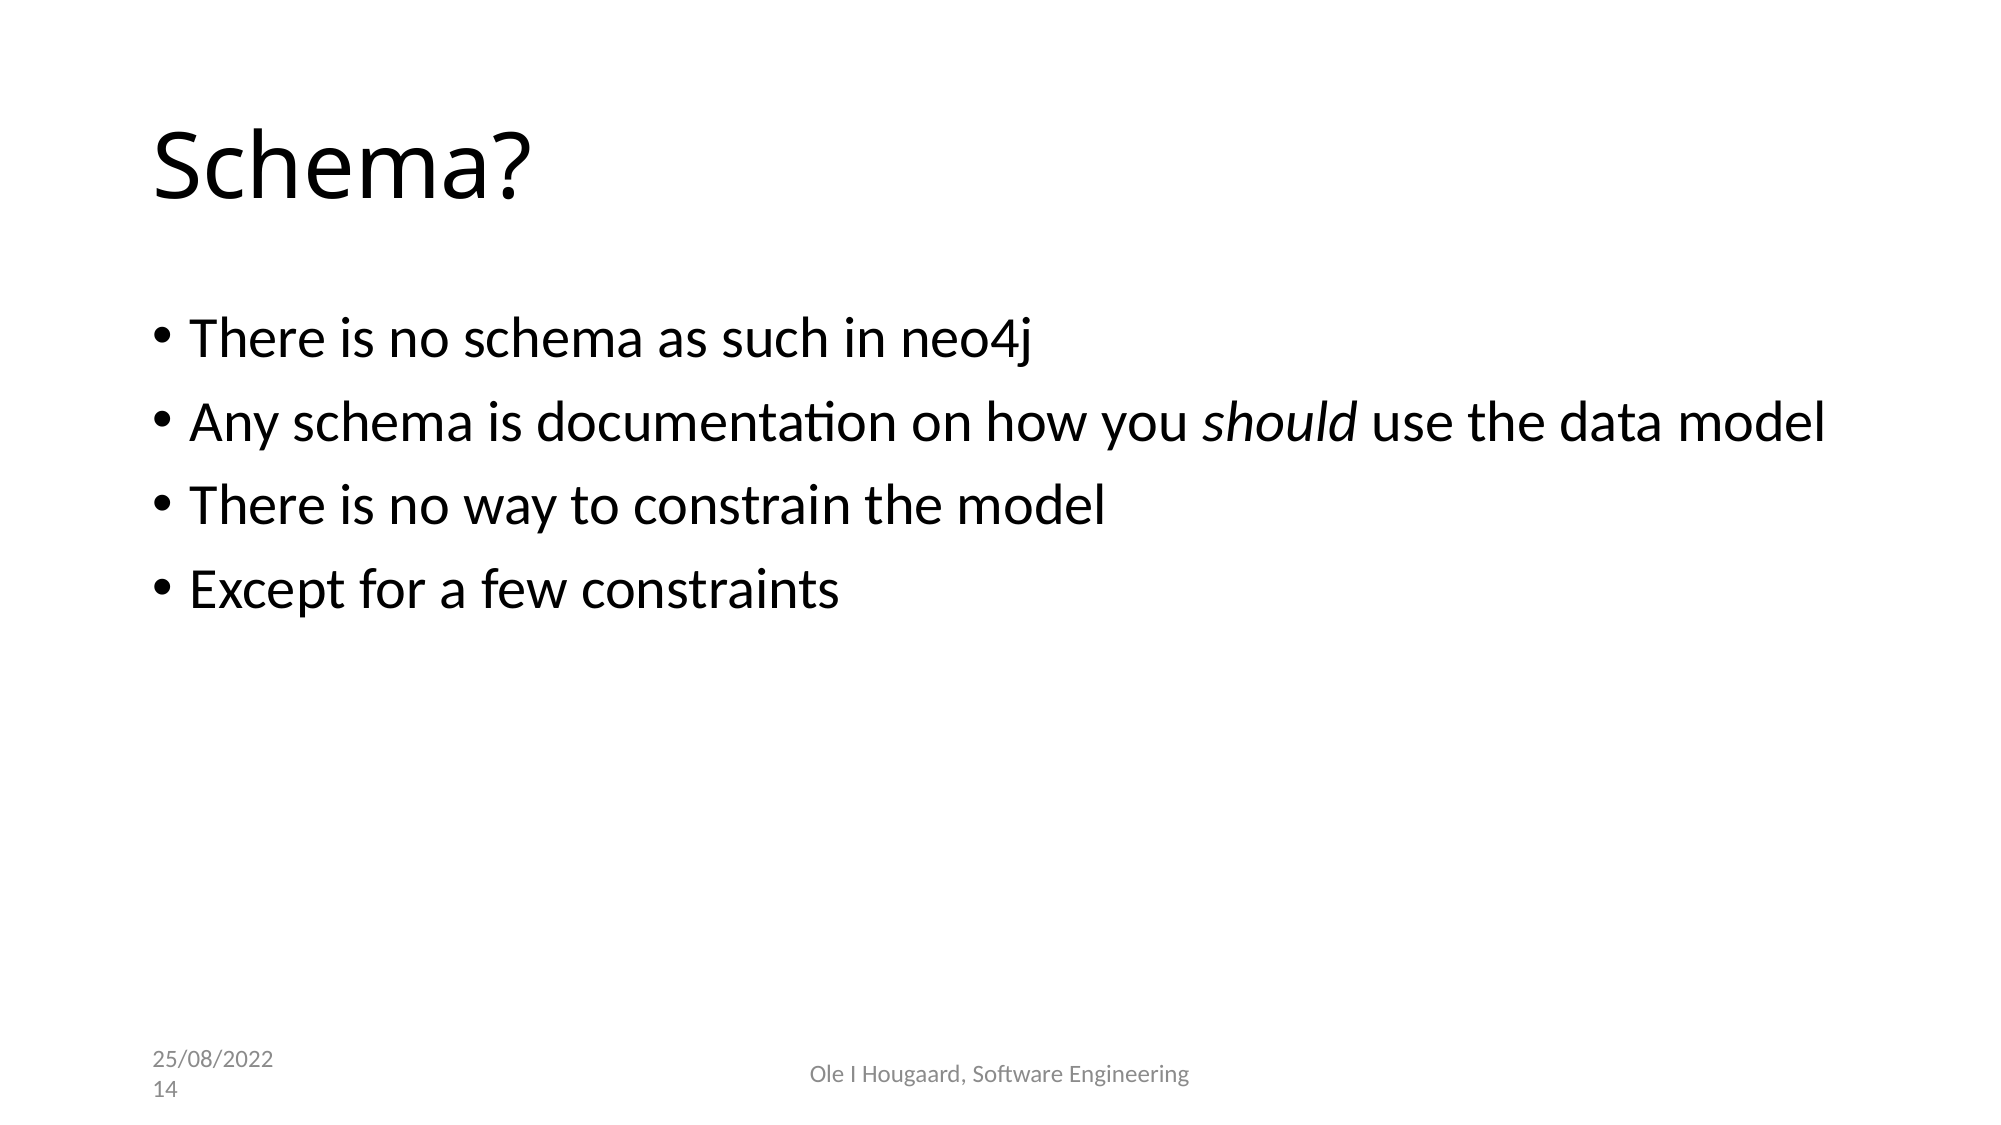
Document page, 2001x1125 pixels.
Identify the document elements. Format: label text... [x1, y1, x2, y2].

title Schema? [137, 59, 1863, 278]
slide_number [137, 1042, 588, 1103]
list There is no schema as such in neo4j Any schema is documentation on how you should use the data model There is no way to constrain the model Except for a few constraints [137, 299, 1863, 1014]
footer Ole I Hougaard, Software Engineering [662, 1042, 1338, 1103]
